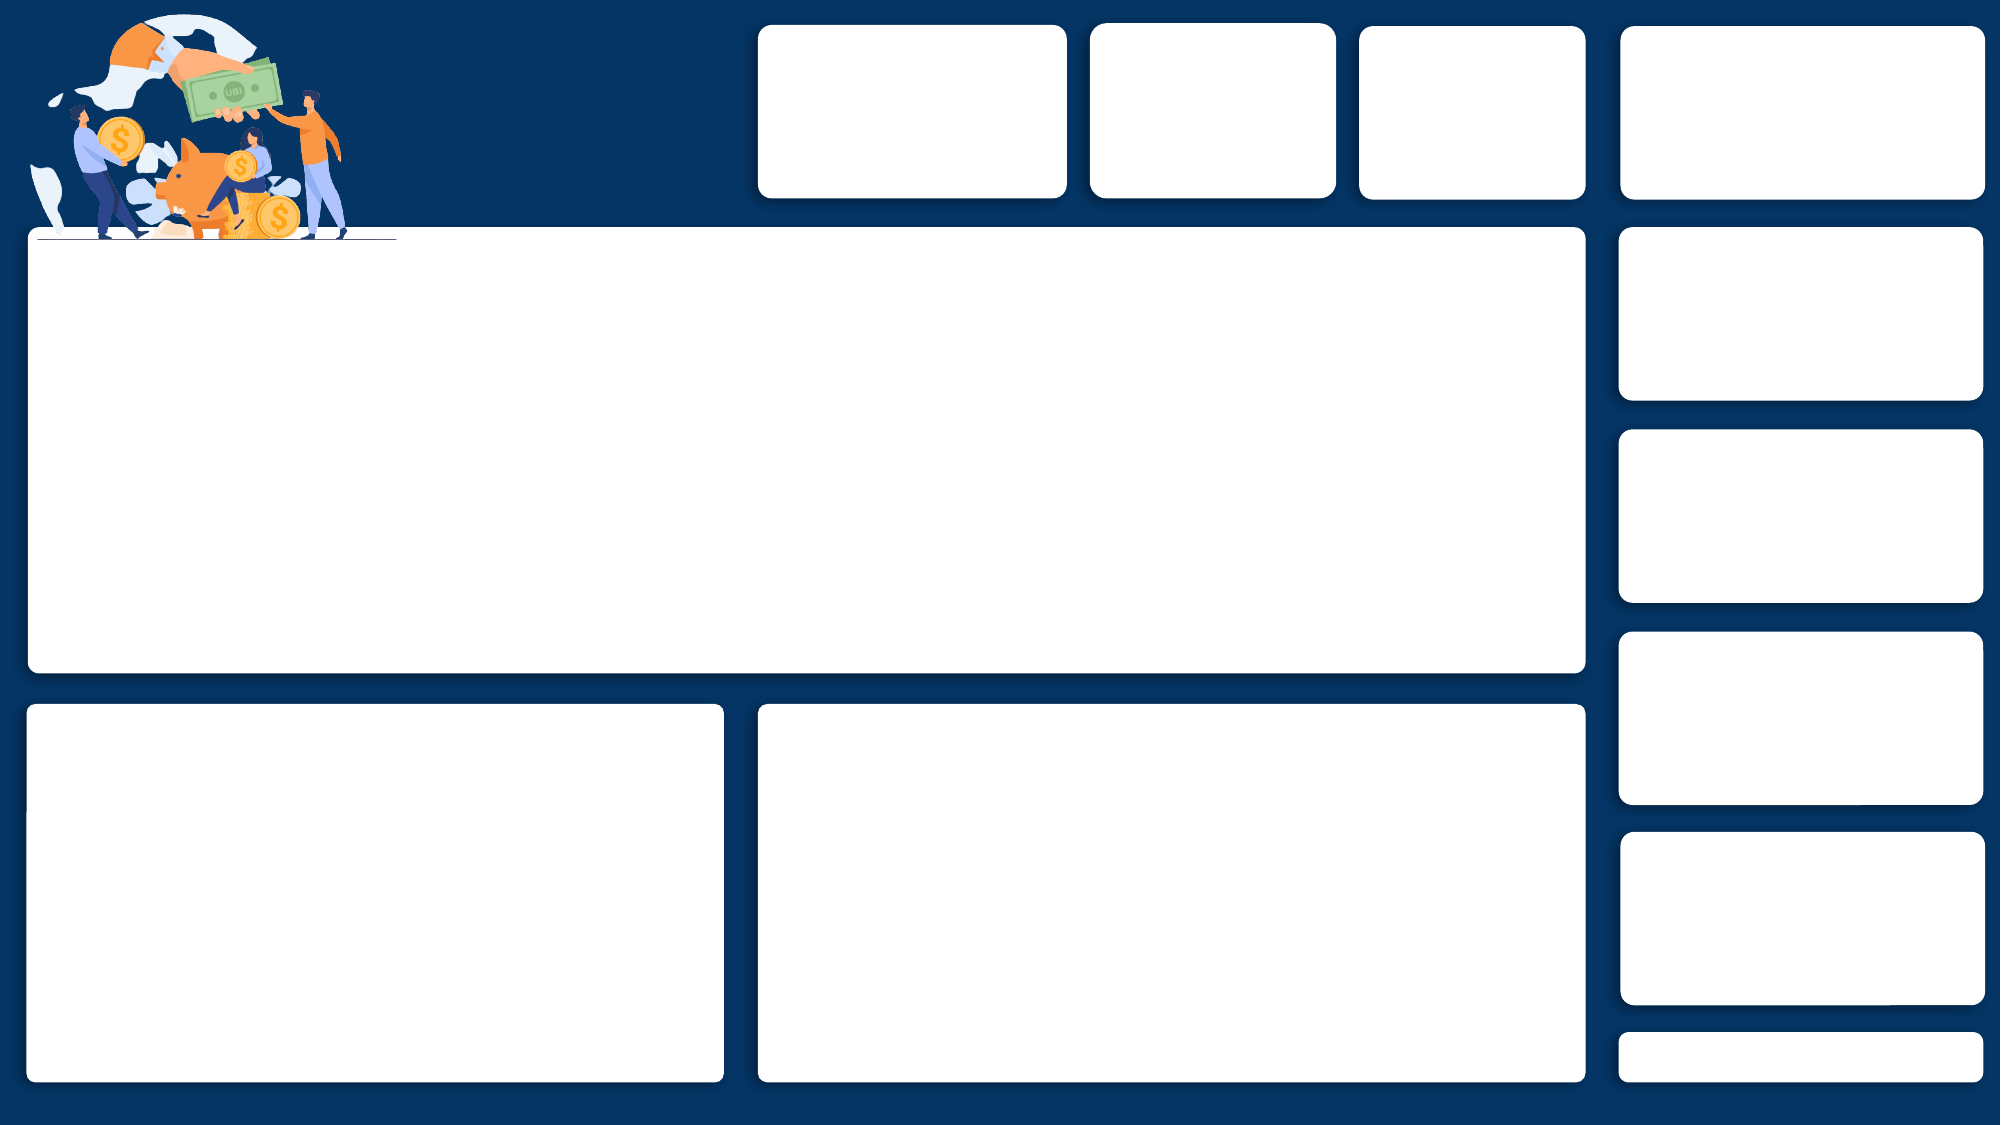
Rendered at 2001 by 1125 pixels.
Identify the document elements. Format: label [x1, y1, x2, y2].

text_box [1617, 226, 1985, 402]
text_box [1617, 428, 1985, 604]
text_box [25, 702, 725, 1084]
text_box [1617, 630, 1985, 807]
text_box [1358, 25, 1587, 201]
text_box [756, 702, 1587, 1084]
text_box [0, 0, 2000, 1125]
text_box [1617, 1031, 1985, 1084]
text_box [1619, 25, 1987, 201]
text_box [1619, 830, 1987, 1007]
picture [0, 0, 418, 261]
text_box [756, 23, 1068, 200]
text_box [26, 226, 1587, 675]
text_box [1088, 22, 1338, 200]
